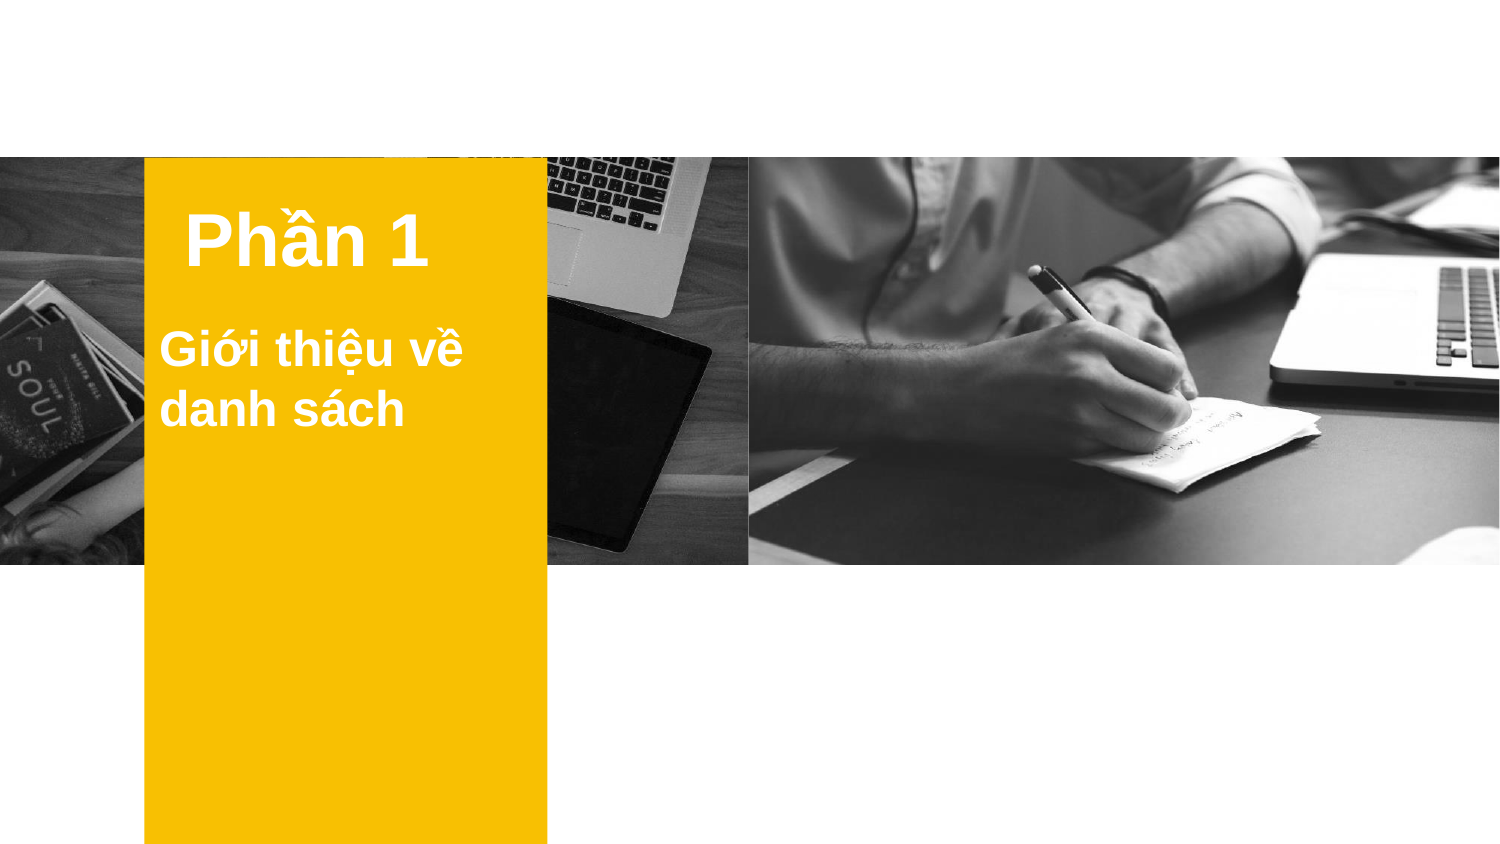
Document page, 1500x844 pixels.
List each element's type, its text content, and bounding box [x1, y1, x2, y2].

text_box [0, 156, 142, 566]
text_box Phần 1 [170, 184, 485, 290]
text_box [747, 156, 1500, 566]
text_box [142, 156, 550, 844]
text_box Giới thiệu về danh sách [144, 309, 575, 445]
text_box [550, 156, 747, 566]
